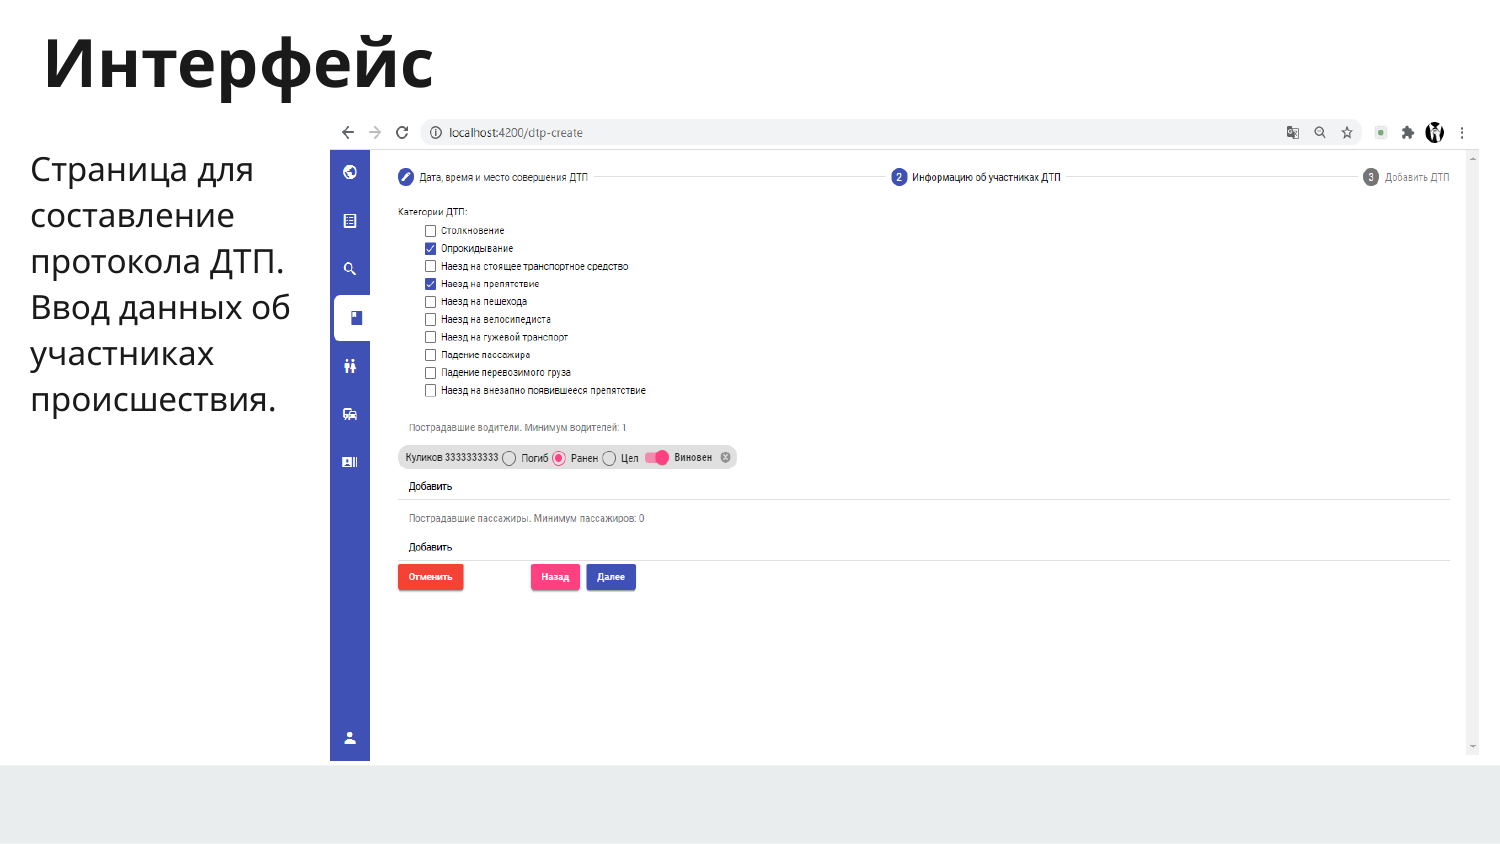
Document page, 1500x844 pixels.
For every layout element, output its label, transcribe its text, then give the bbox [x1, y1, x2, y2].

picture [330, 115, 1479, 761]
list Страница для составление протокола ДТП. Ввод данных об участниках происшествия. [15, 127, 314, 648]
title Интерфейс [26, 7, 1242, 117]
